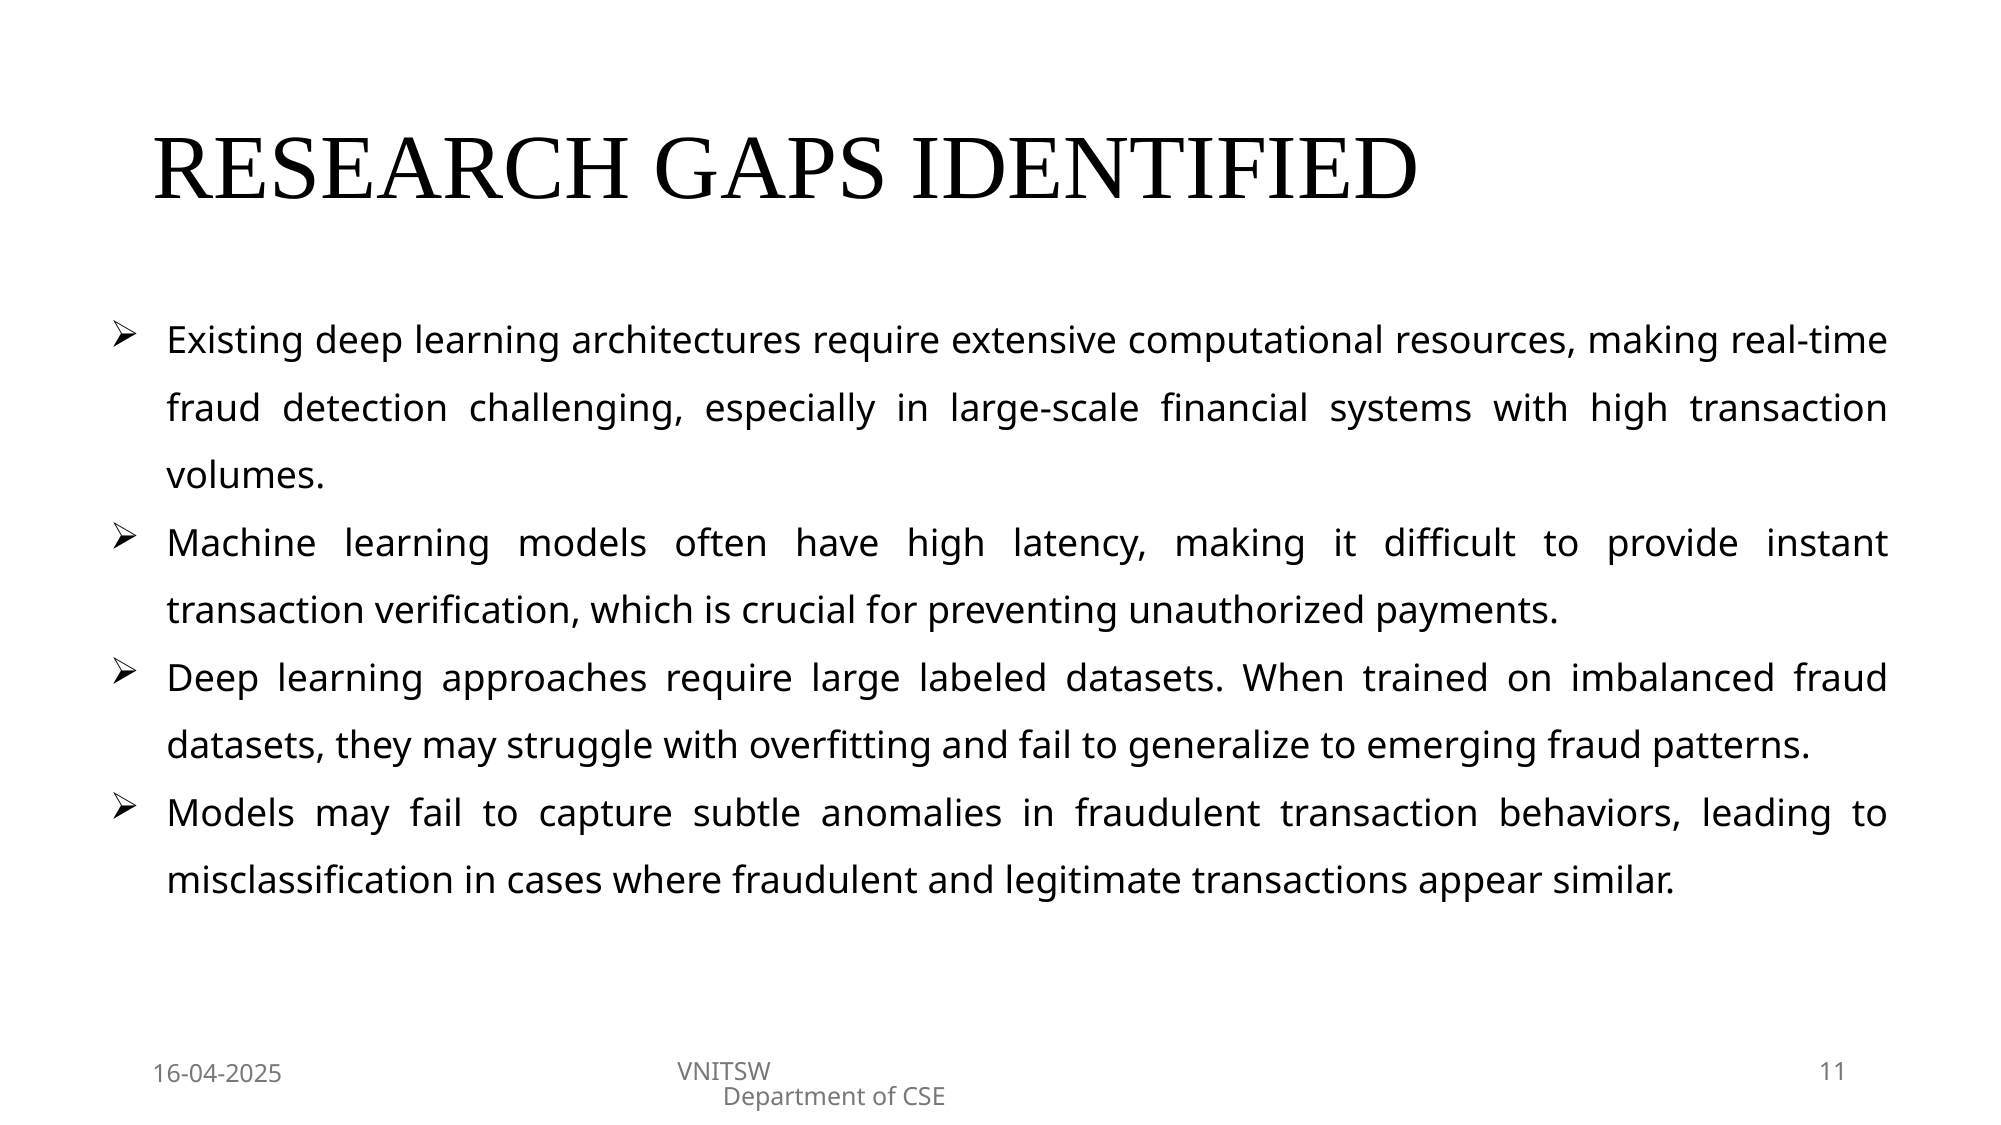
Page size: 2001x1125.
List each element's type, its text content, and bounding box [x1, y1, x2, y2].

slide_number 11 [1412, 1042, 1863, 1103]
title RESEARCH GAPS IDENTIFIED [137, 59, 1863, 278]
text_box Existing deep learning architectures require extensive computational resources, making real-time fraud detection challenging, especially in large-scale financial systems with high transaction volumes. Machine learning models often have high latency, making it difficult to provide instant transaction verification, which is crucial for preventing unauthorized payments. Deep learning approaches require large labeled datasets. When trained on imbalanced fraud datasets, they may struggle with overfitting and fail to generalize to emerging fraud patterns. Models may fail to capture subtle anomalies in fraudulent transaction behaviors, leading to misclassification in cases where fraudulent and legitimate transactions appear similar. [95, 286, 1905, 909]
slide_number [137, 1042, 588, 1103]
footer VNITSW Department of CSE [662, 1042, 1338, 1103]
